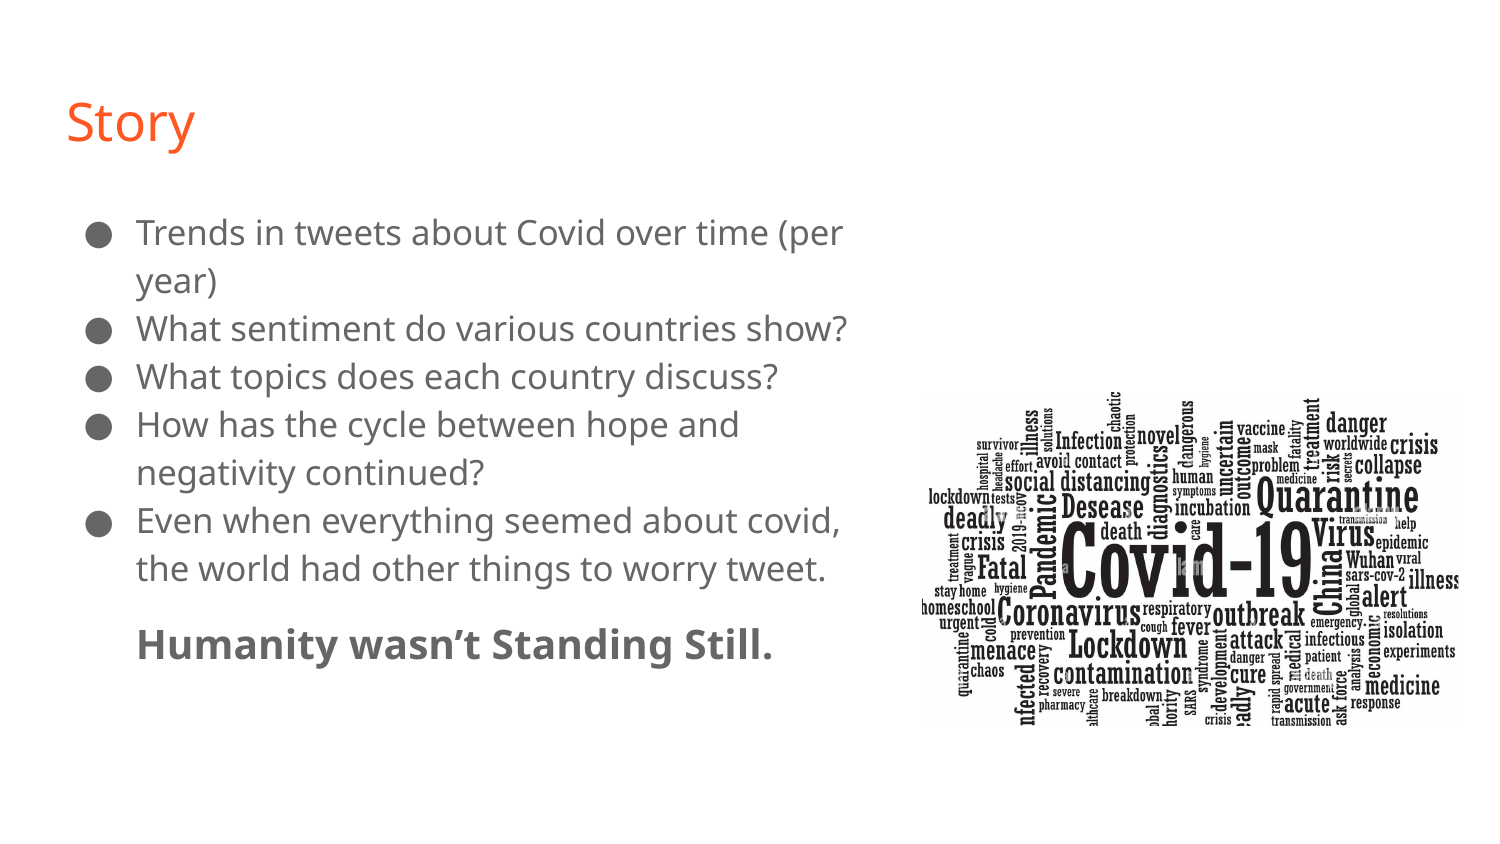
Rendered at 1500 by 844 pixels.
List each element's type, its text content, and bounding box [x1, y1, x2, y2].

list Trends in tweets about Covid over time (per year) What sentiment do various countries show? What topics does each country discuss? How has the cycle between hope and negativity continued? Even when everything seemed about covid, the world had other things to worry tweet. Humanity wasn’t Standing Still. [51, 189, 881, 750]
picture [921, 381, 1459, 726]
title Story [51, 72, 1449, 167]
